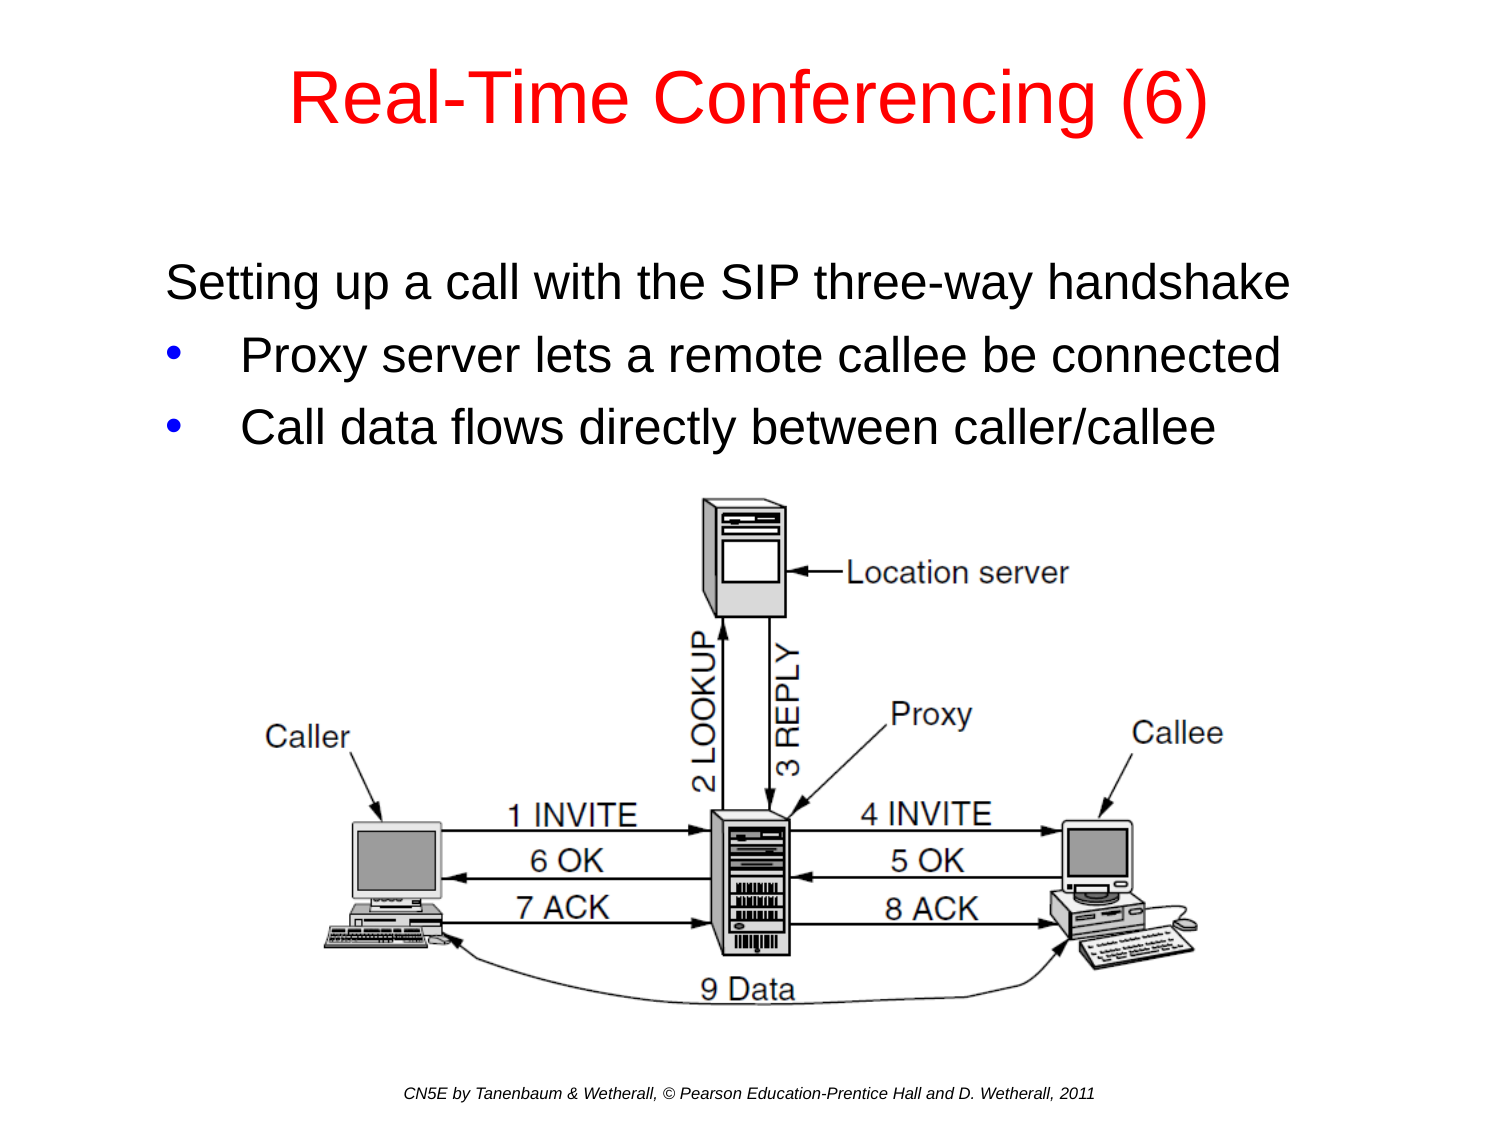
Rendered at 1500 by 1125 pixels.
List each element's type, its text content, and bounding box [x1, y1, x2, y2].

footer CN5E by Tanenbaum & Wetherall, © Pearson Education-Prentice Hall and D. Wetherall, 2011 [0, 1074, 1500, 1125]
list Setting up a call with the SIP three-way handshake Proxy server lets a remote callee be connected Call data flows directly between caller/callee [149, 242, 1429, 998]
picture [248, 474, 1247, 1046]
title Real-Time Conferencing (6) [0, 0, 1500, 188]
